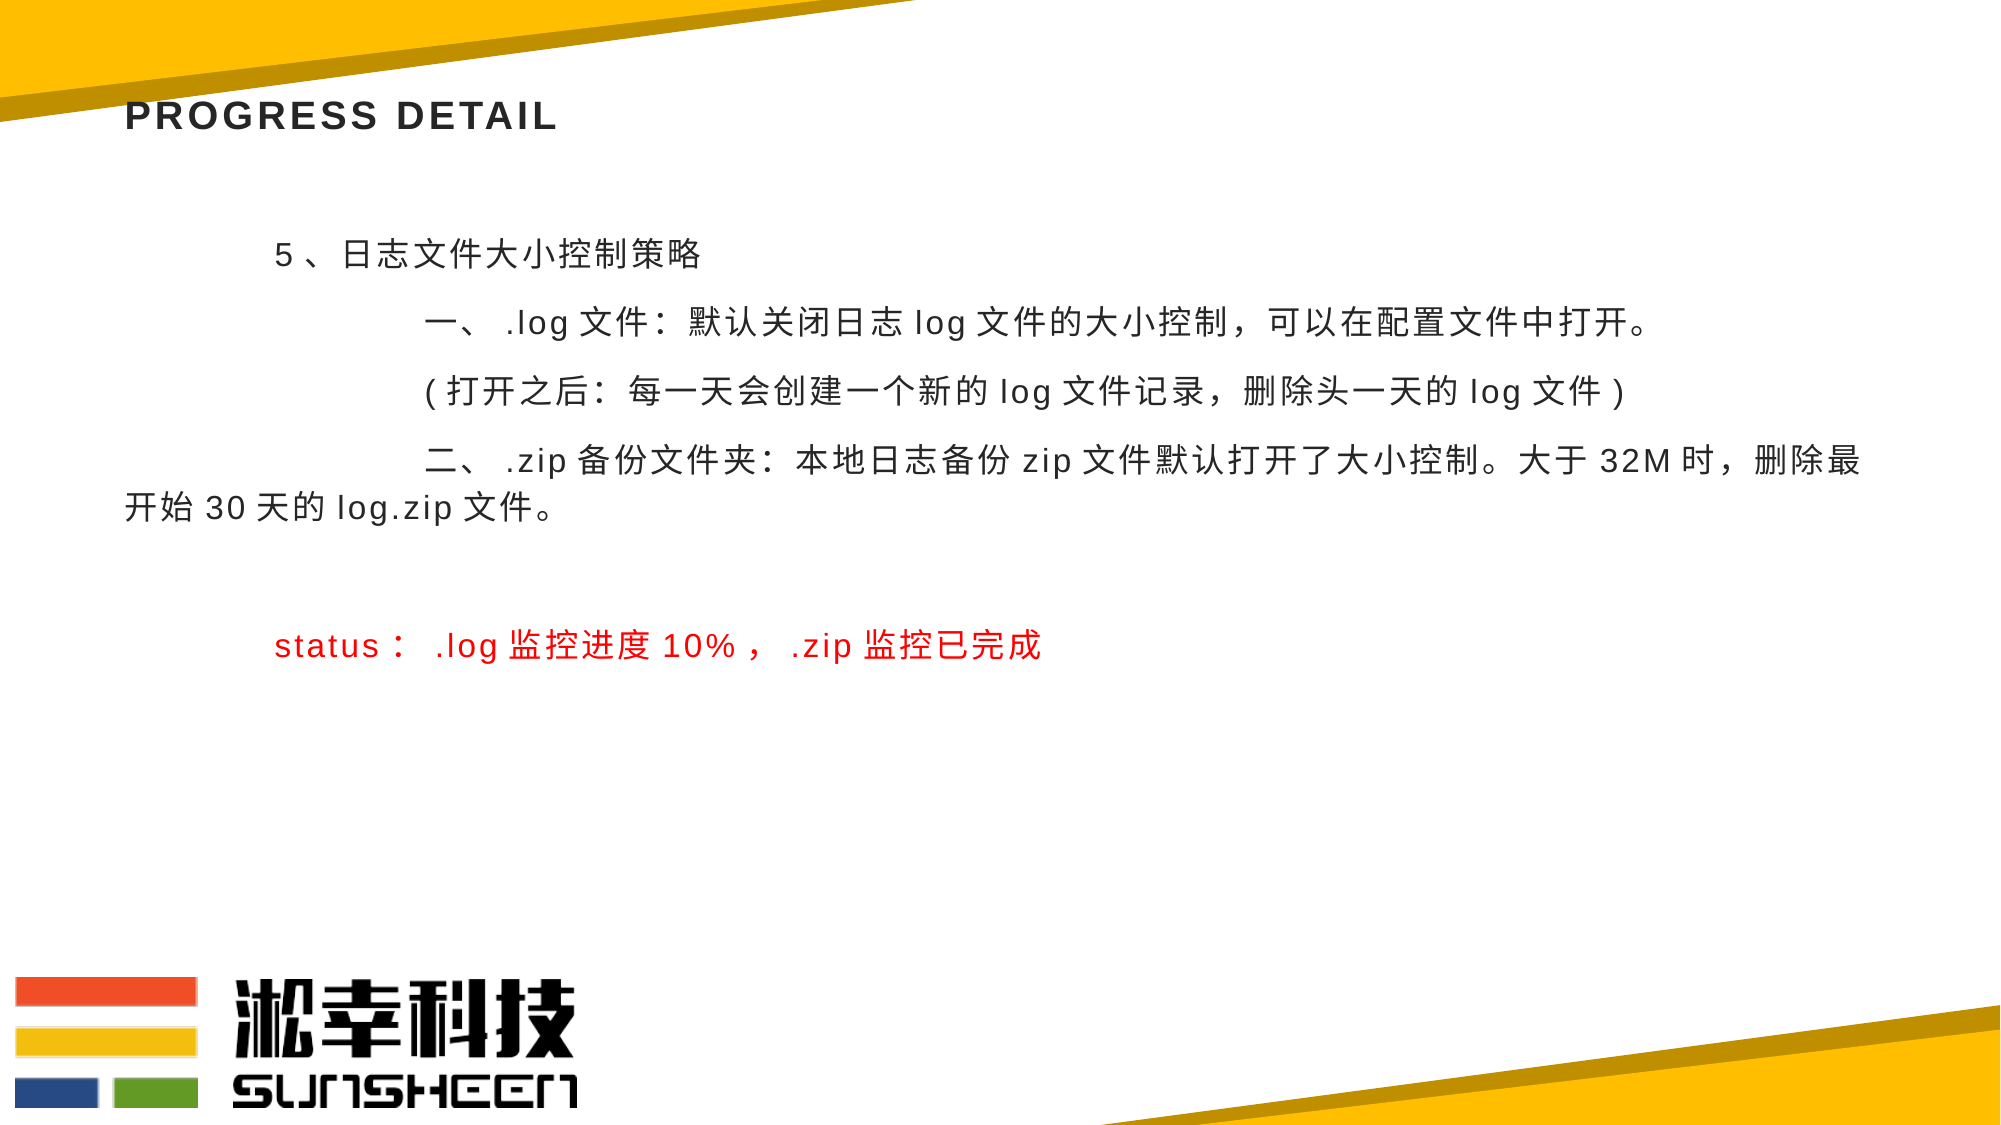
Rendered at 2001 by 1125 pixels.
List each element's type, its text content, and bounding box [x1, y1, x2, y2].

title PROGRESS DETAIL [109, 72, 1891, 146]
list 5、日志文件大小控制策略 一、.log文件：默认关闭日志log文件的大小控制，可以在配置文件中打开。 (打开之后：每一天会创建一个新的log文件记录，删除头一天的log文件) 二、.zip备份文件夹：本地日志备份zip文件默认打开了大小控制。大于32M时，删除最开始30天的log.zip文件。 status：.log监控进度10%，.zip监控已完成 [109, 156, 1891, 1041]
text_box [15, 977, 577, 1108]
